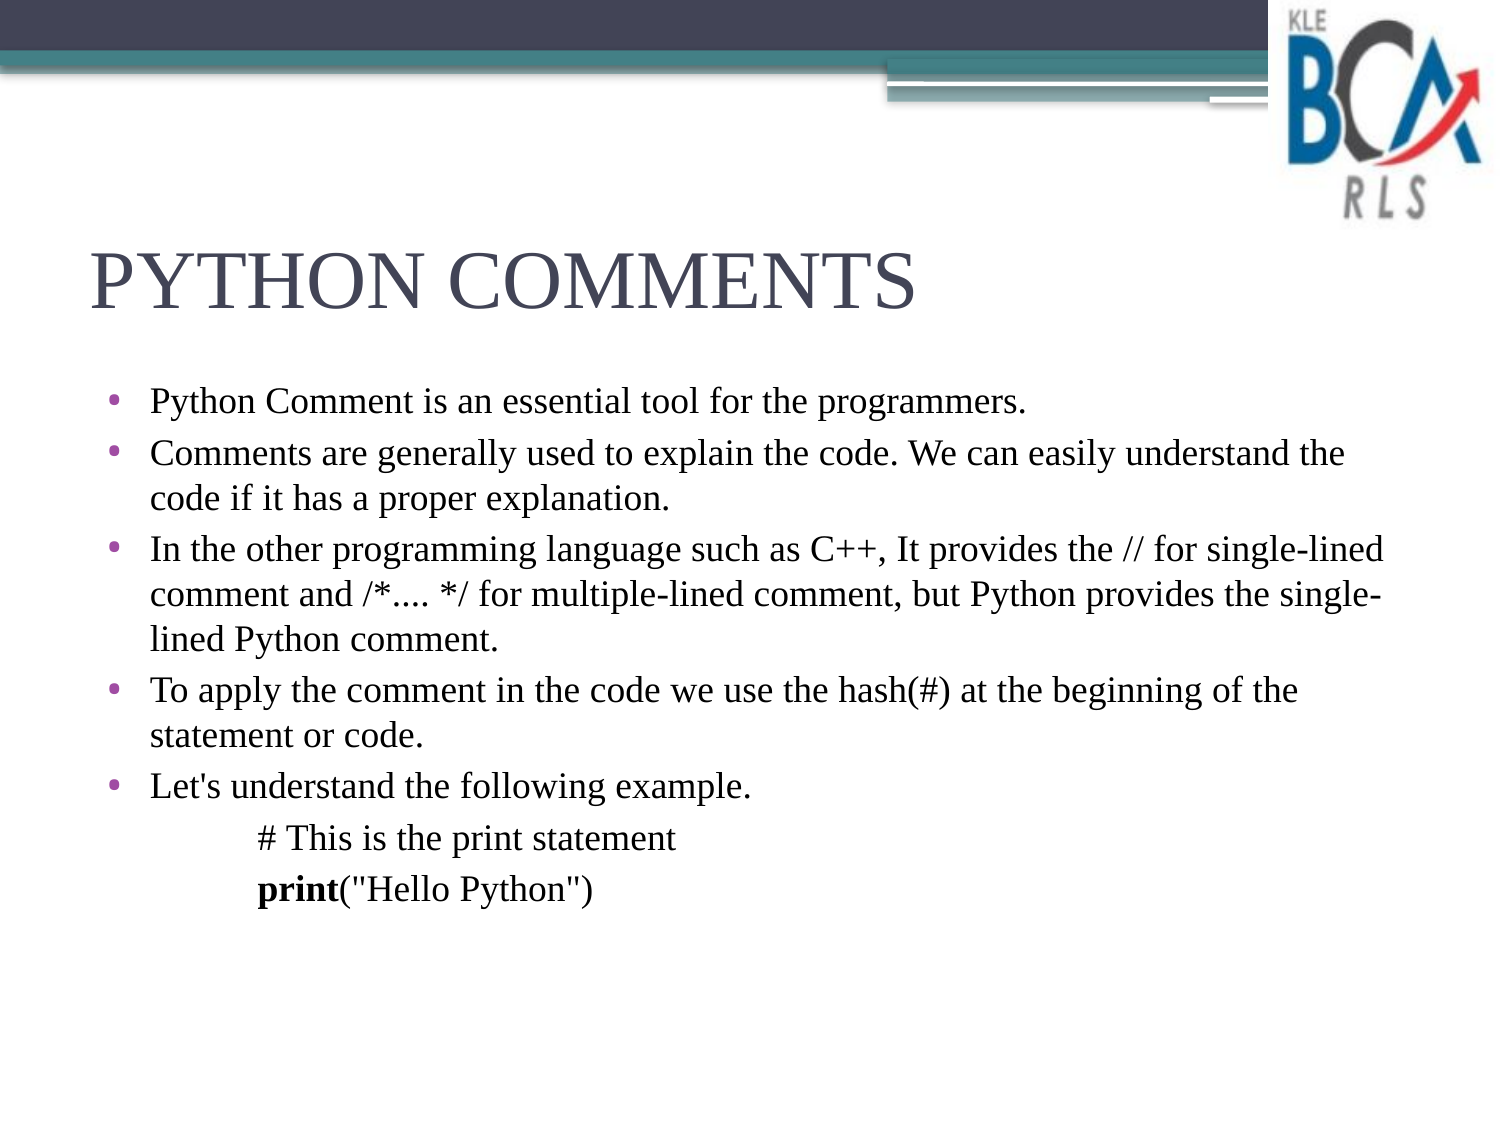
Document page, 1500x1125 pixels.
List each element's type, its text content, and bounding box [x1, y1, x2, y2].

title PYTHON COMMENTS [75, 187, 1425, 363]
picture [1268, 0, 1500, 238]
list Python Comment is an essential tool for the programmers. Comments are generally used to explain the code. We can easily understand the code if it has a proper explanation. In the other programming language such as C++, It provides the // for single-lined comment and /*.... */ for multiple-lined comment, but Python provides the single-lined Python comment. To apply the comment in the code we use the hash(#) at the beginning of the statement or code. Let's understand the following example. # This is the print statement print("Hello Python") [75, 368, 1425, 1079]
